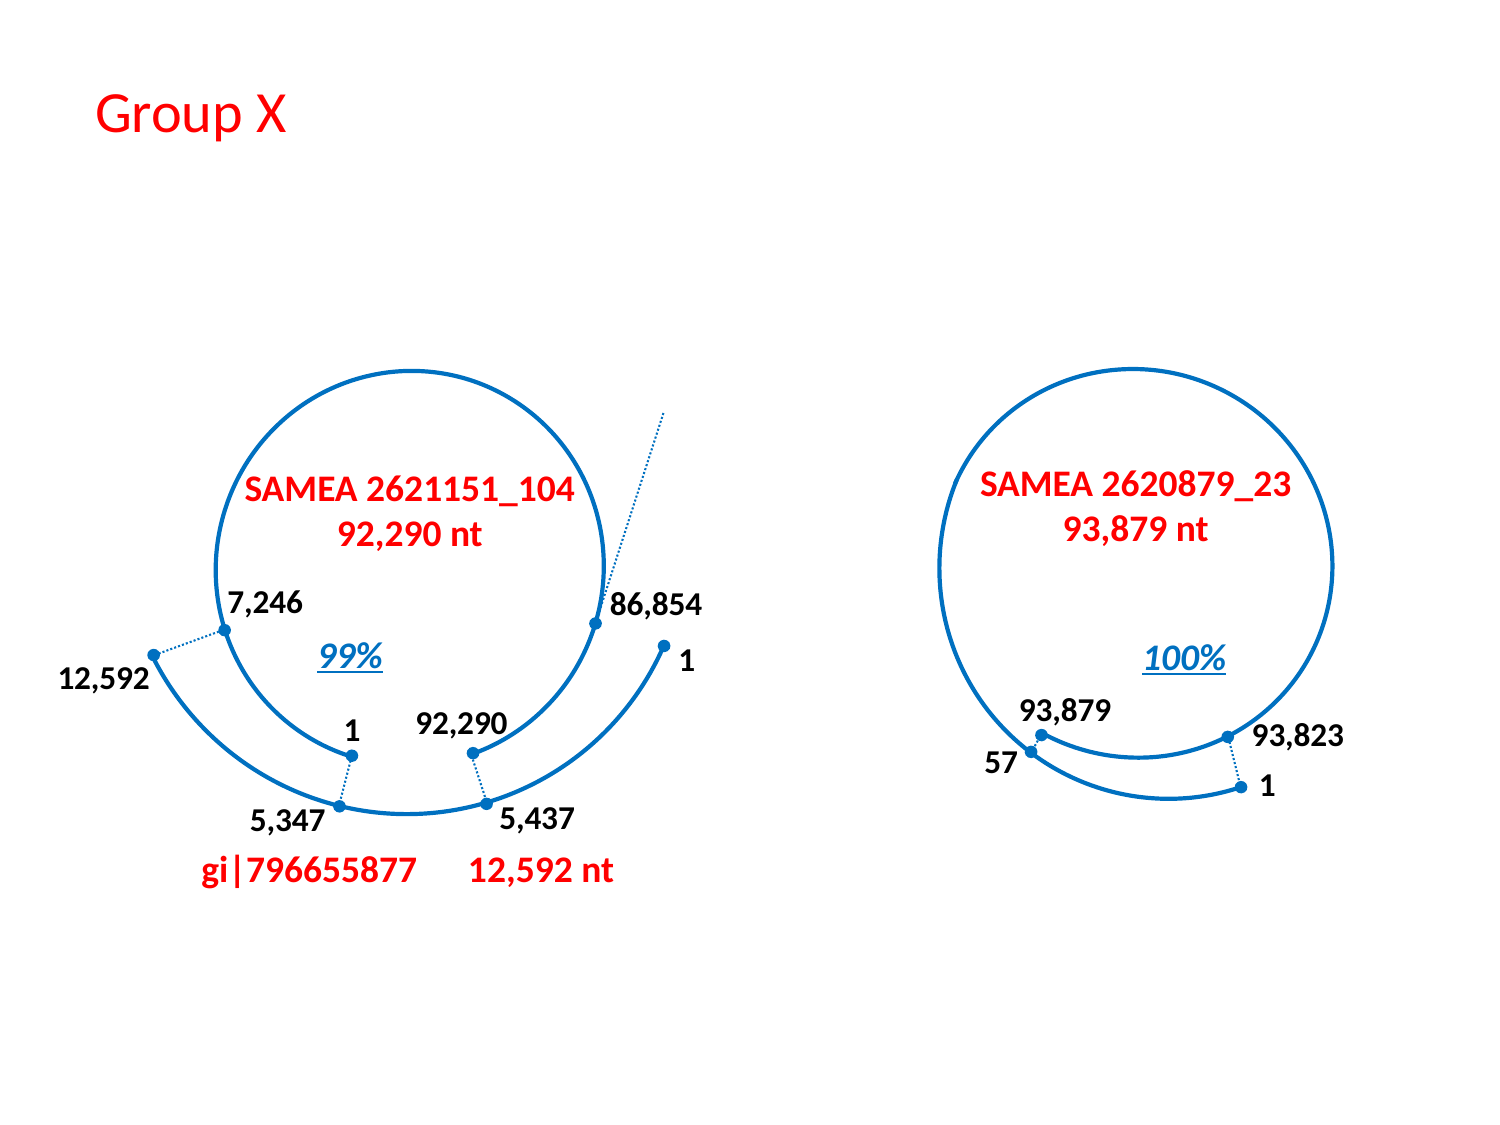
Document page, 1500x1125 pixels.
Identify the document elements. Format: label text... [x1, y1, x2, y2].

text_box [938, 334, 1401, 812]
text_box Group X [80, 66, 411, 152]
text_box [41, 244, 719, 898]
